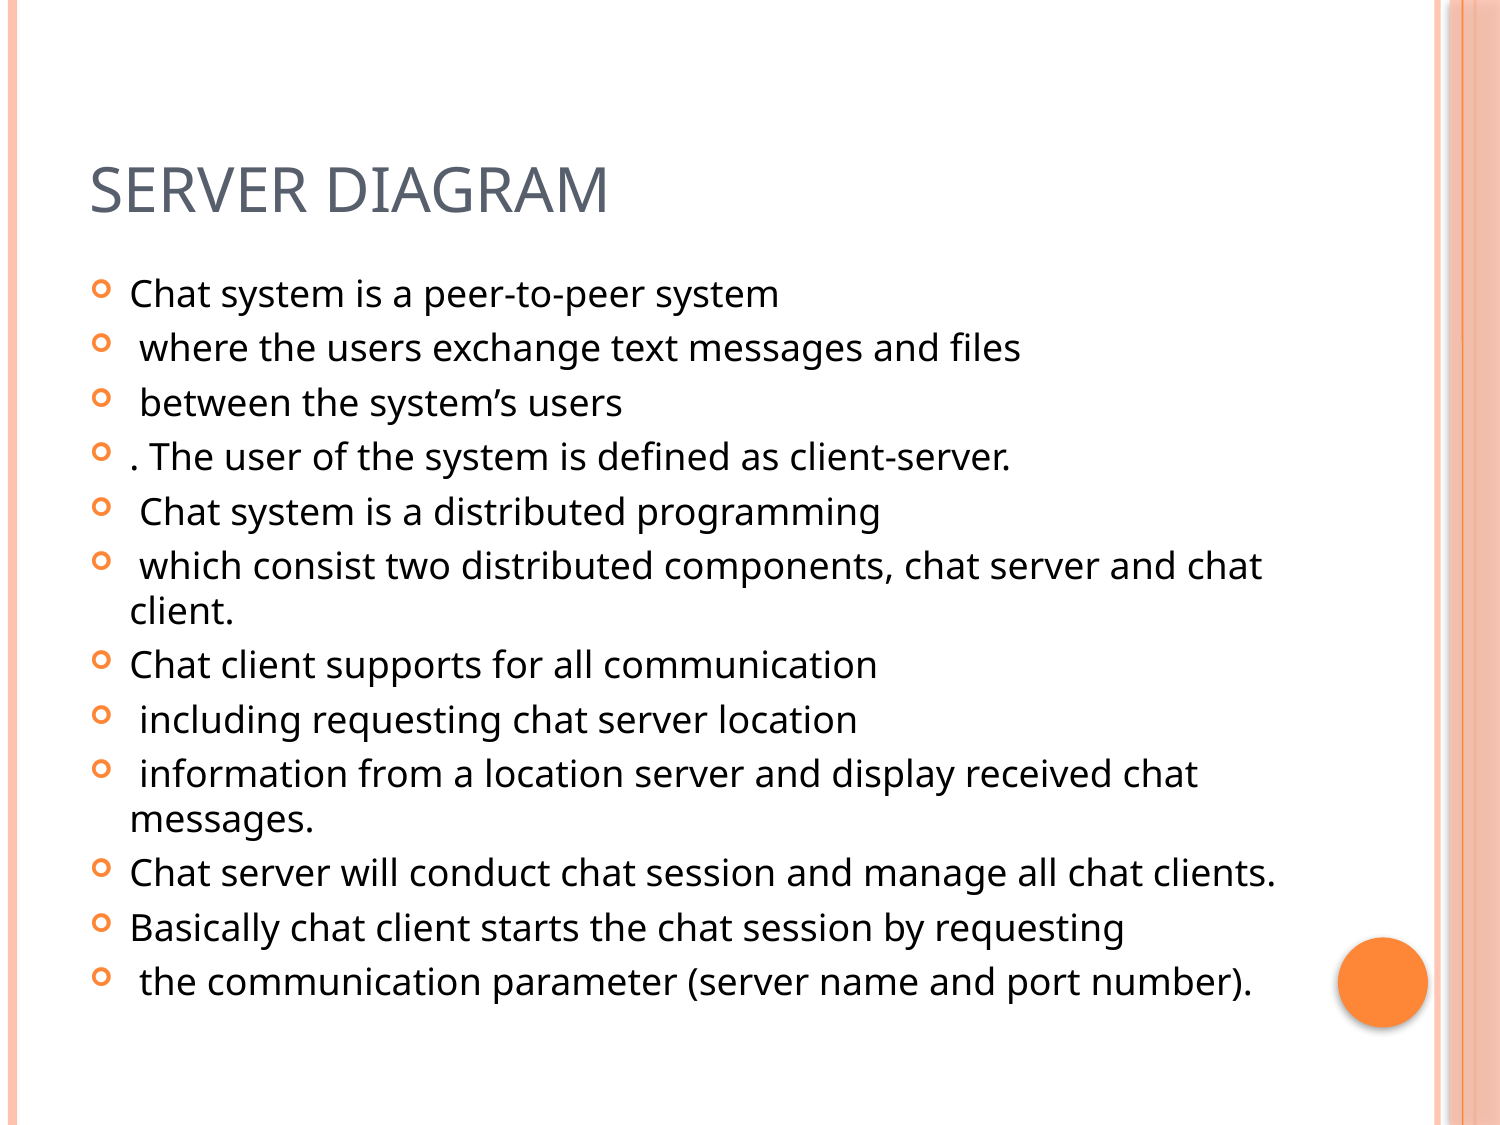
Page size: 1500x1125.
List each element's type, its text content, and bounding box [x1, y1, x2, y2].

title Server Diagram [75, 45, 1300, 233]
list Chat system is a peer-to-peer system where the users exchange text messages and files between the system’s users . The user of the system is defined as client-server. Chat system is a distributed programming which consist two distributed components, chat server and chat client. Chat client supports for all communication including requesting chat server location information from a location server and display received chat messages. Chat server will conduct chat session and manage all chat clients. Basically chat client starts the chat session by requesting the communication parameter (server name and port number). [75, 262, 1300, 1062]
